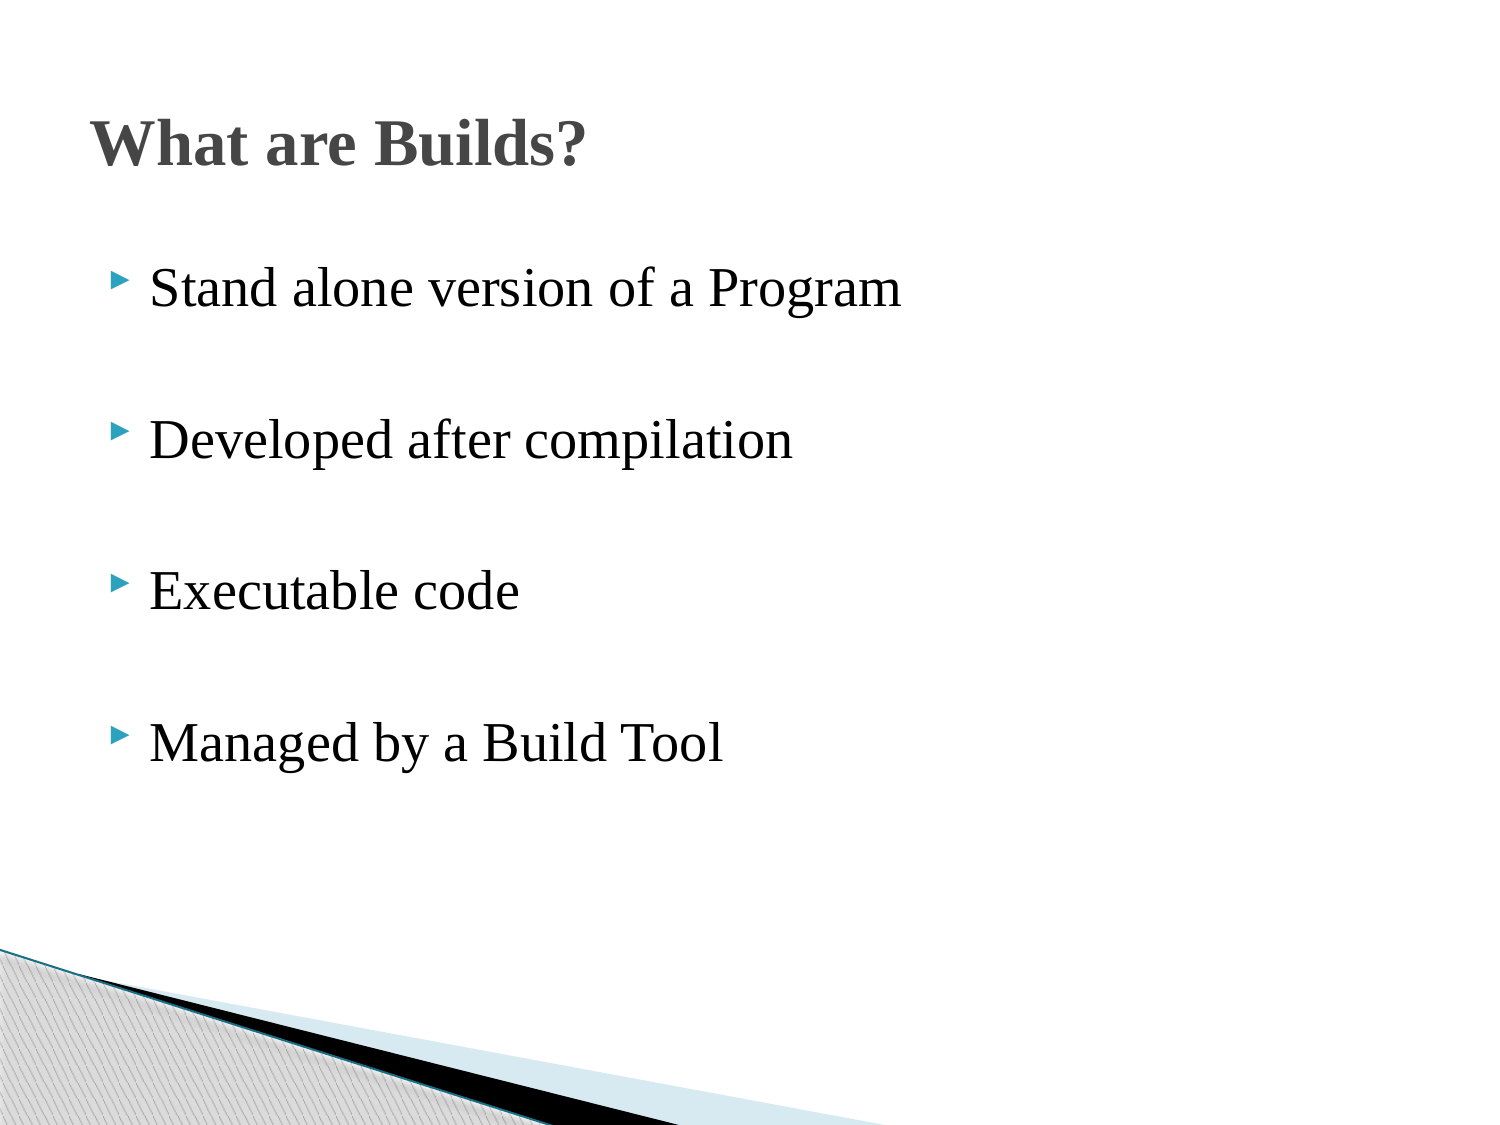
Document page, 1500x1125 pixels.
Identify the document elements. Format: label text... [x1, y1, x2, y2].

list Stand alone version of a Program Developed after compilation Executable code Managed by a Build Tool [75, 243, 1425, 986]
title What are Builds? [75, 45, 1425, 233]
